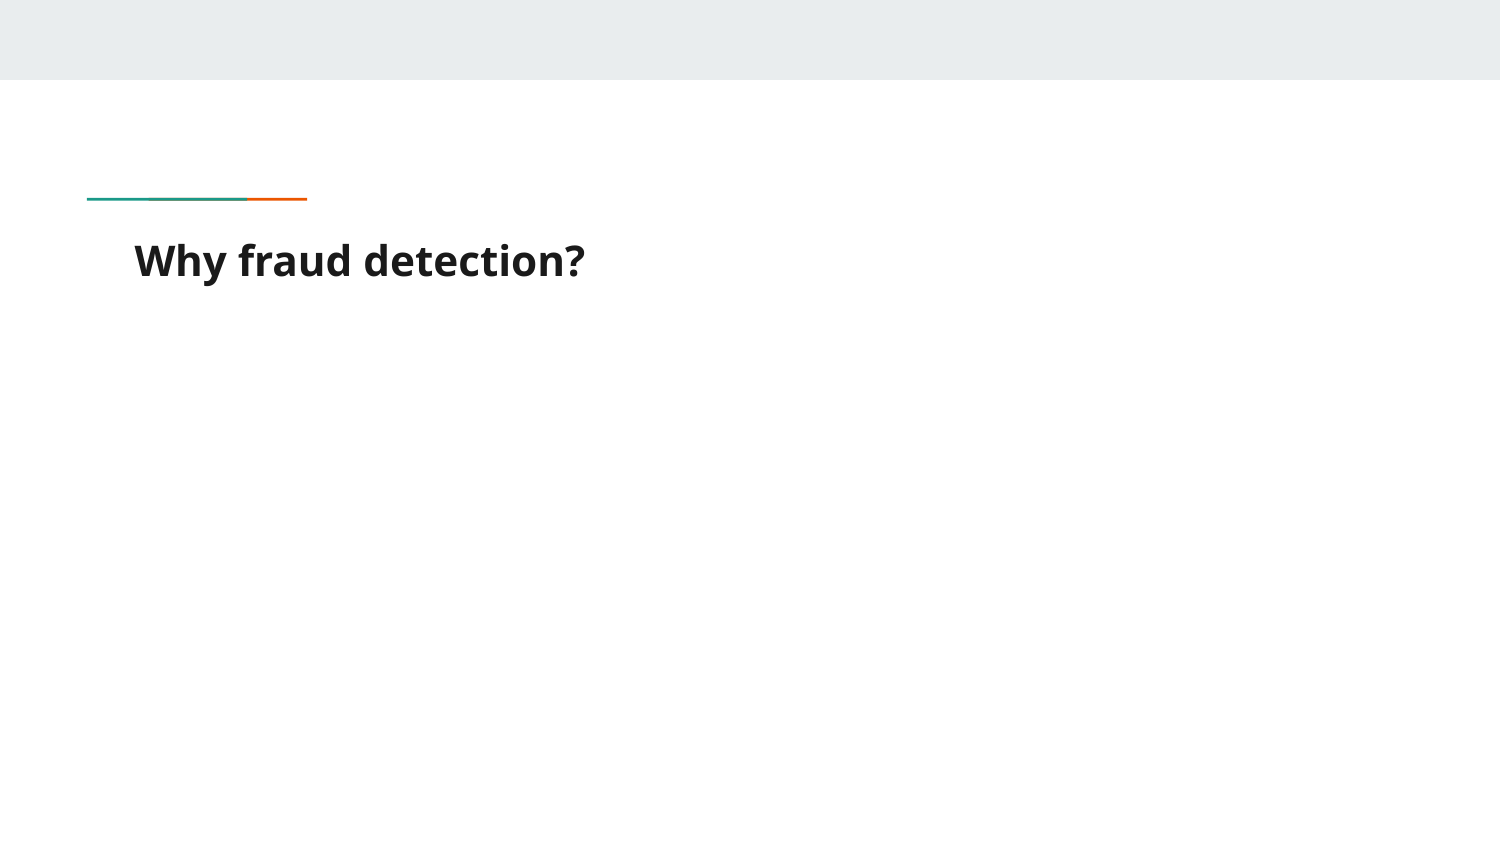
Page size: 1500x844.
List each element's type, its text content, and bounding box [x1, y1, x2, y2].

title Why fraud detection? [119, 216, 1381, 305]
